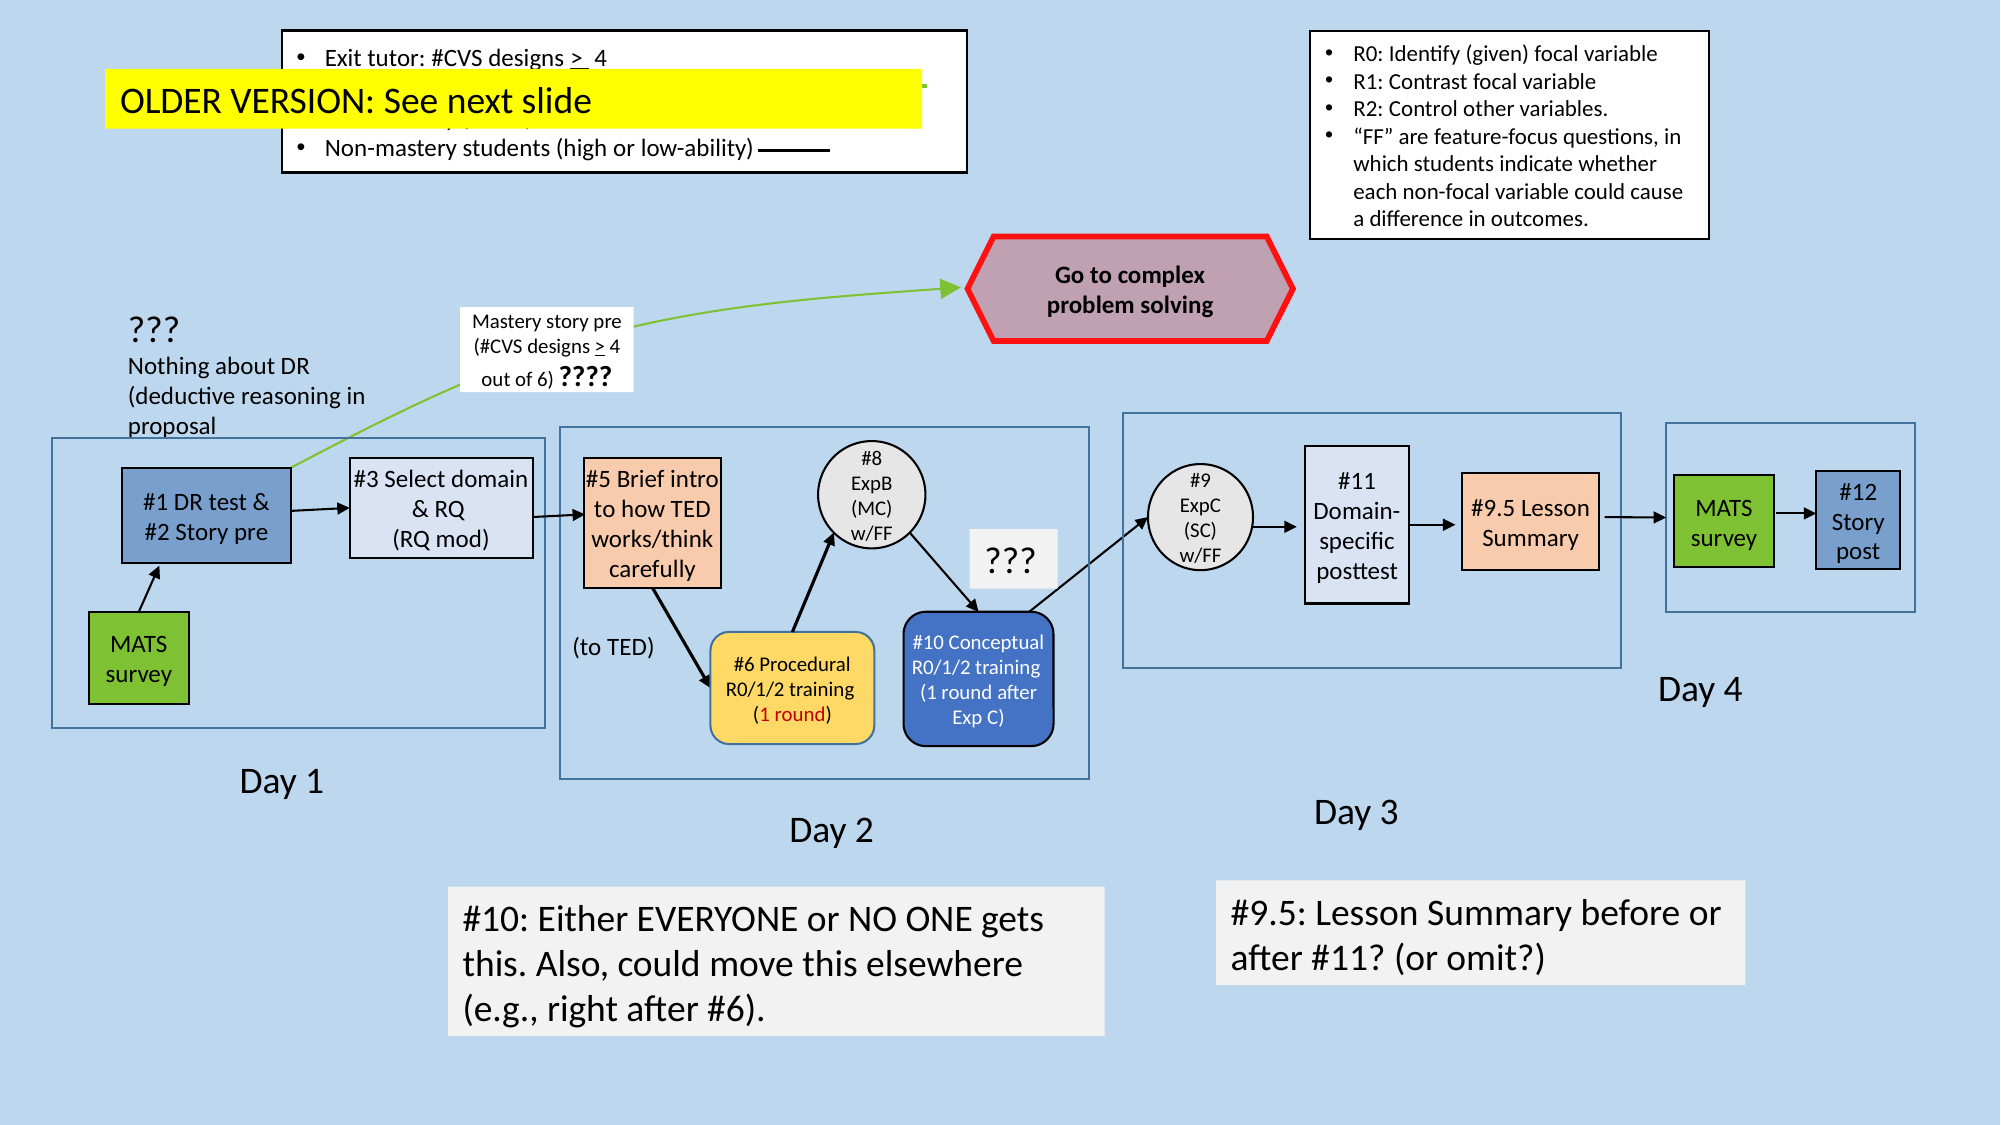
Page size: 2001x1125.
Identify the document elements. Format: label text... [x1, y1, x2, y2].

text_box [559, 426, 1090, 780]
text_box [1122, 412, 1622, 669]
text_box [389, 383, 576, 437]
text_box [241, 507, 350, 514]
text_box R0: Identify (given) focal variable R1: Contrast focal variable R2: Control other variables. “FF” are feature-focus questions, in which students indicate whether each non-focal variable could cause a difference in outcomes. [1309, 30, 1710, 240]
text_box Exit tutor: #CVS designs > 4 Higher–ability (DR > 2 & #CVS designs story pre > 1) Lower-ability (other) Non-mastery students (high or low-ability) [281, 29, 968, 174]
text_box ??? [969, 529, 997, 589]
text_box #10: Either EVERYONE or NO ONE gets this. Also, could move this elsewhere (e.g., right after #6). [447, 886, 1105, 1037]
text_box Day 3 [1280, 779, 1433, 840]
text_box [51, 437, 546, 729]
text_box [1665, 422, 1916, 613]
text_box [792, 532, 834, 632]
text_box OLDER VERSION: See next slide [105, 68, 923, 129]
text_box Day 1 [206, 749, 358, 809]
text_box [634, 278, 961, 377]
text_box #9.5: Lesson Summary before or after #11? (or omit?) [1215, 880, 1746, 986]
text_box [477, 514, 586, 520]
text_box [997, 517, 1148, 638]
text_box ??? Nothing about DR (deductive reasoning in proposal [113, 297, 389, 437]
text_box (to TED) [557, 623, 652, 668]
text_box Day 4 [1624, 656, 1777, 716]
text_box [652, 587, 711, 688]
text_box #5 Brief intro to how TED works/think carefully [583, 457, 722, 589]
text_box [138, 565, 160, 612]
text_box MATS survey [1673, 474, 1775, 568]
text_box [909, 532, 979, 612]
text_box Mastery story pre (#CVS designs > 4 out of 6) ???? [460, 307, 634, 393]
text_box #9.5 Lesson Summary [1461, 472, 1600, 571]
text_box #3 Select domain & RQ (RQ mod) [349, 457, 534, 559]
text_box Day 2 [756, 797, 908, 858]
text_box Go to complex problem solving [966, 235, 1295, 343]
